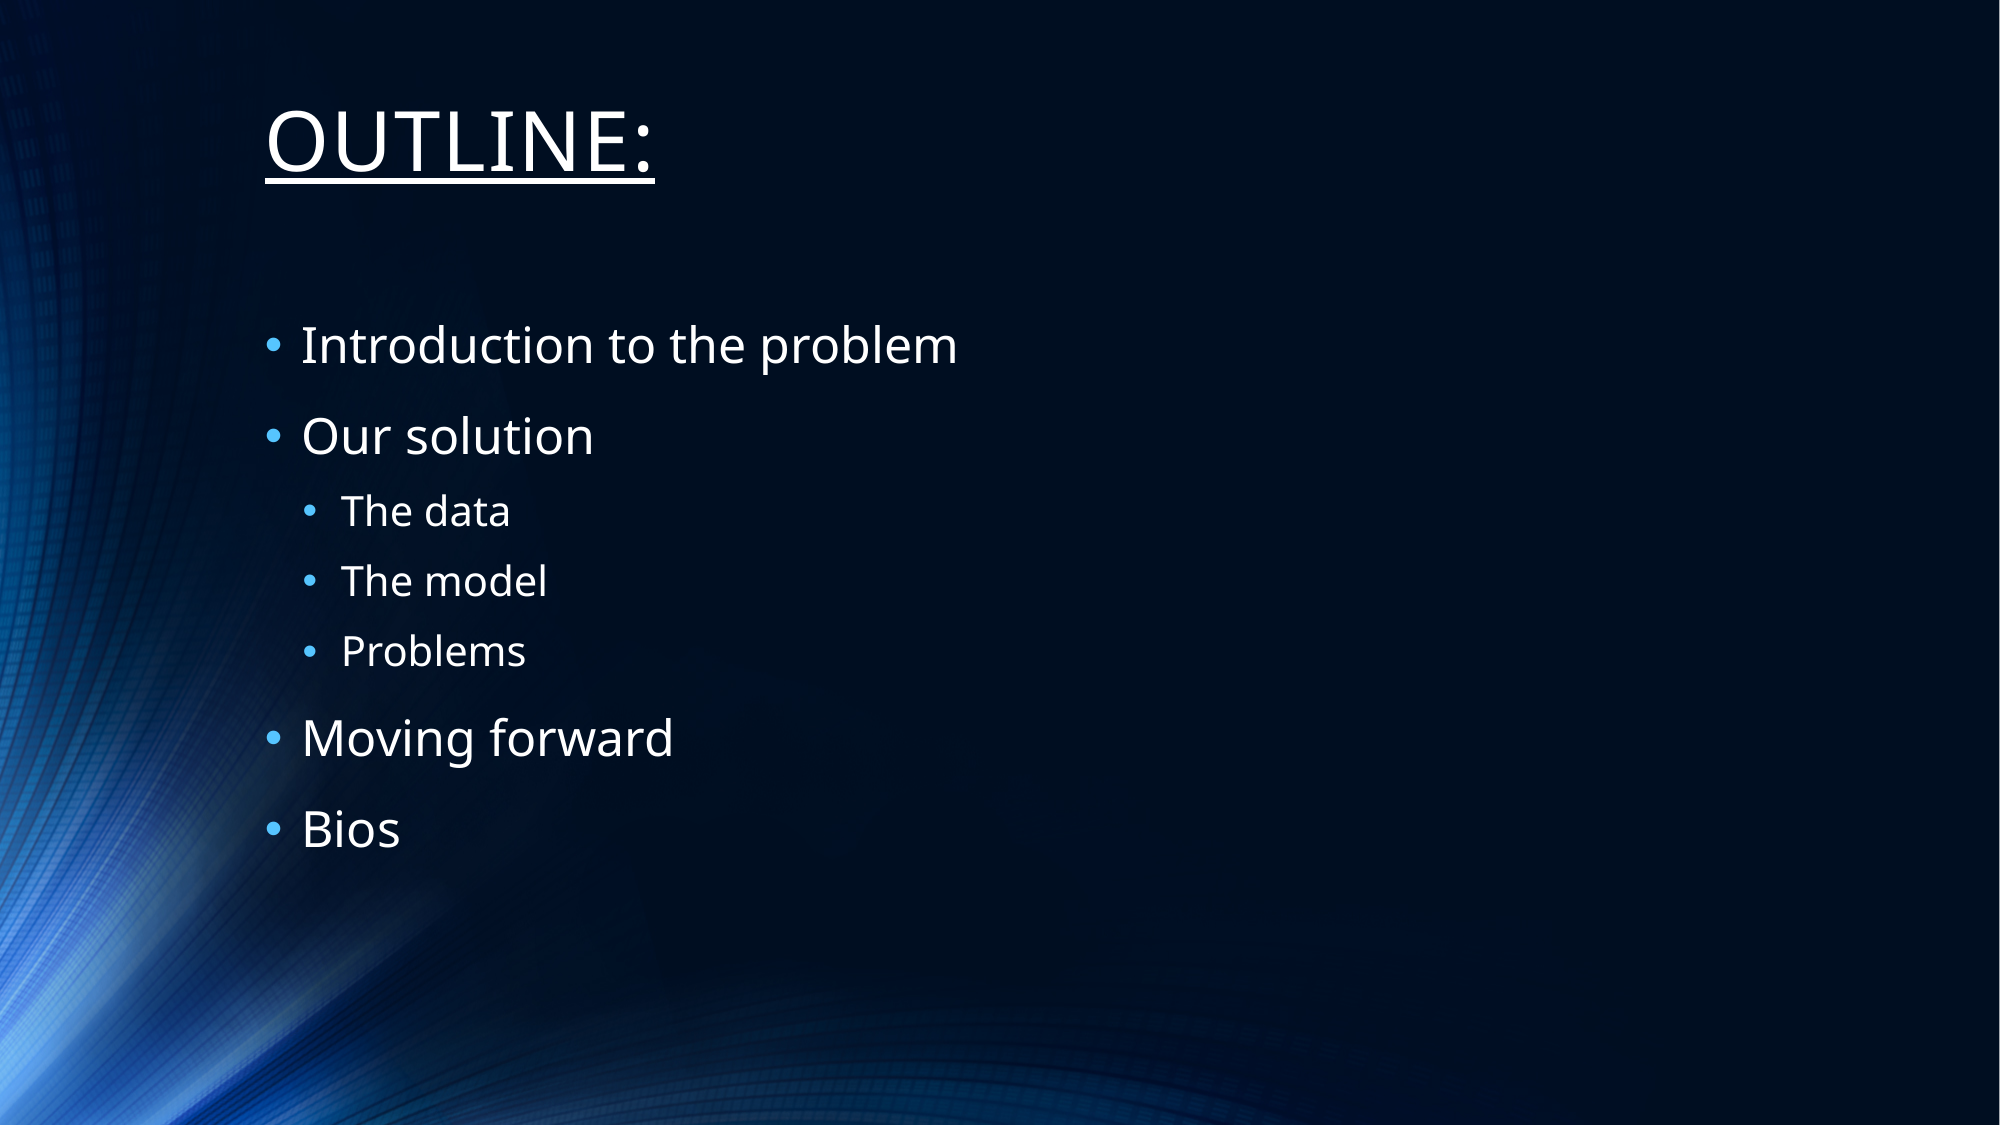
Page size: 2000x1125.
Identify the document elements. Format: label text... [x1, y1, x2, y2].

picture [0, 0, 2000, 1125]
title OUTLINE: [249, 62, 1750, 288]
list Introduction to the problem Our solution The data The model Problems Moving forward Bios [249, 312, 1749, 988]
